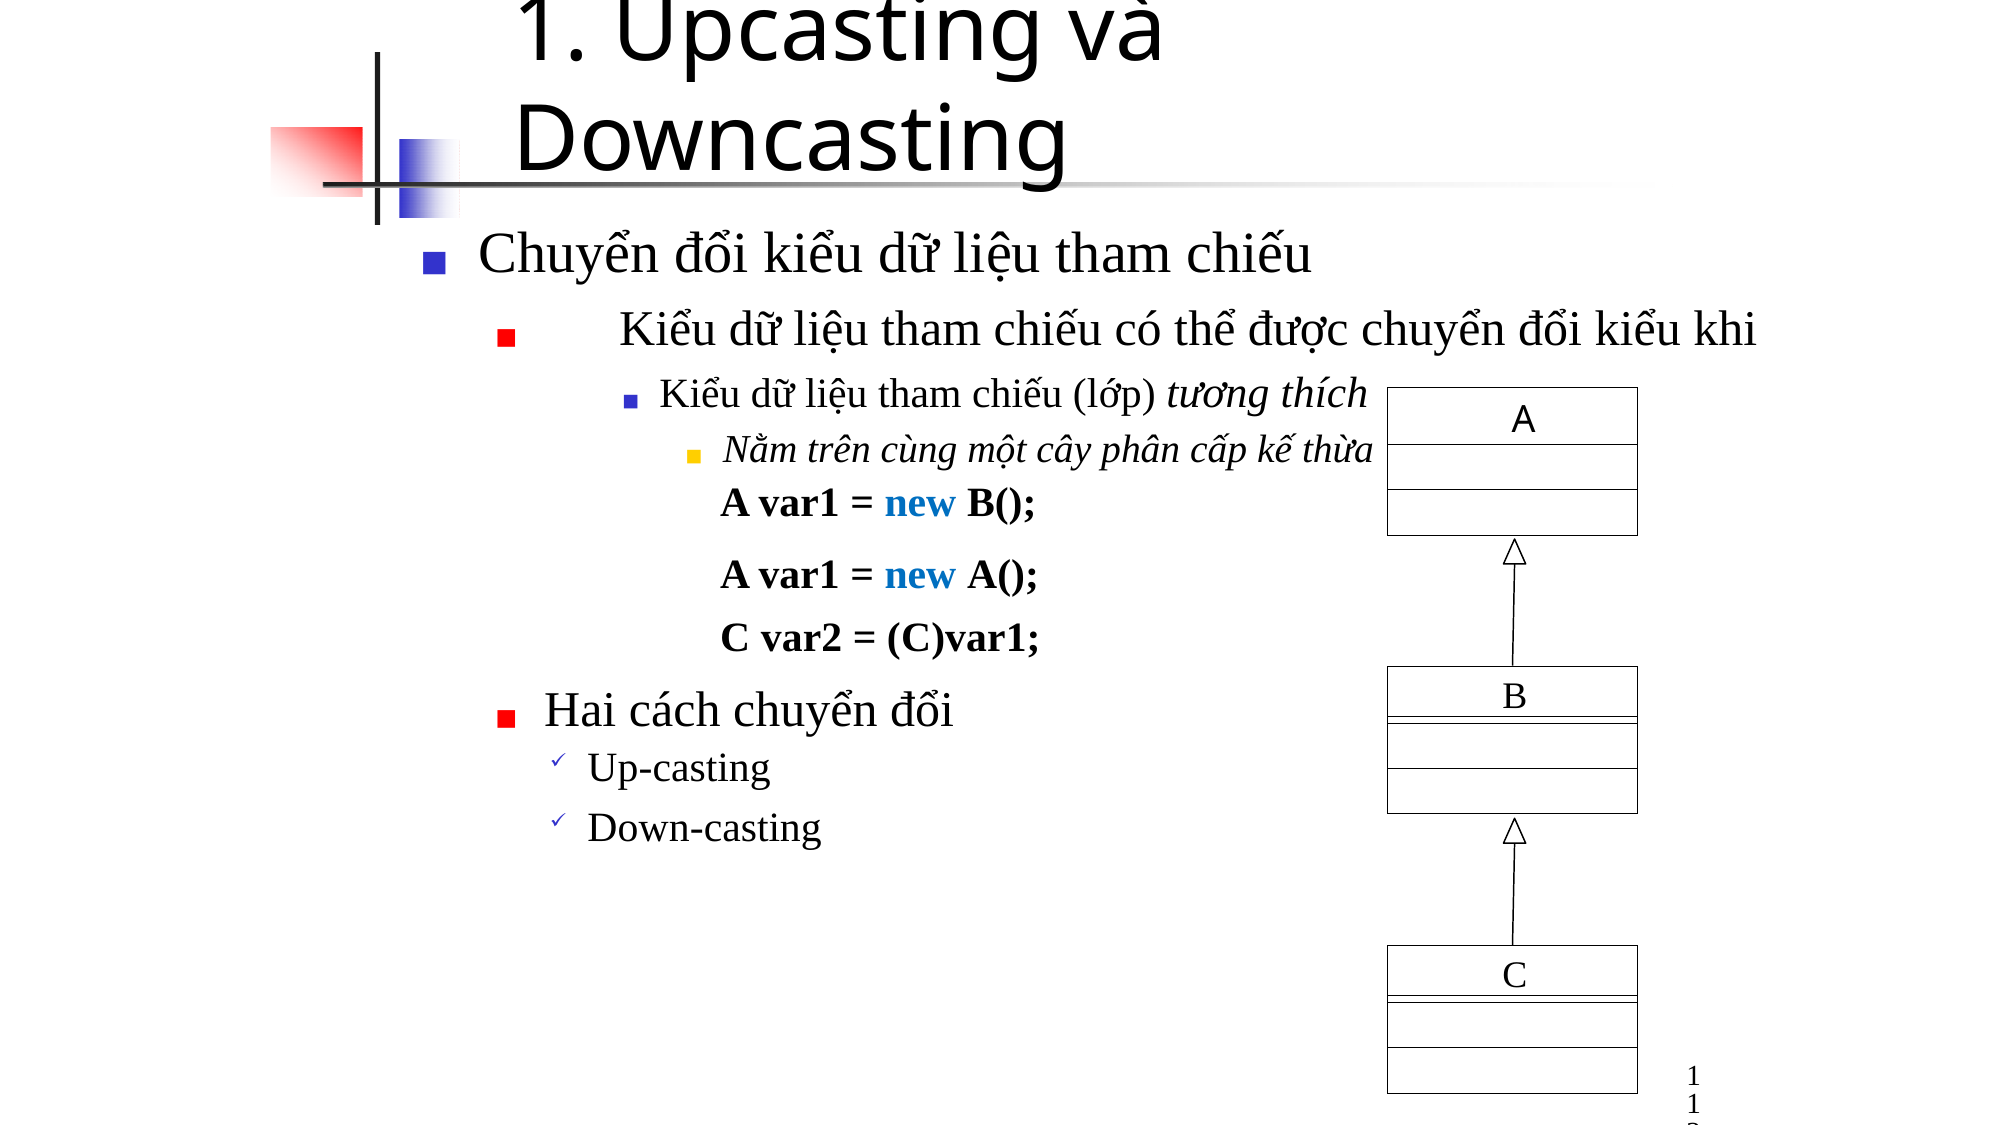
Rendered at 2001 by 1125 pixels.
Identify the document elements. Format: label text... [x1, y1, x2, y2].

title 1. Upcasting và Downcasting [432, 0, 1733, 190]
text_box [270, 52, 1673, 225]
text_box 112 [1684, 1056, 1705, 1091]
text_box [1387, 817, 1638, 1093]
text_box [1387, 387, 1638, 536]
text_box ◼ Chuyển đổi kiểu dữ liệu tham chiếu ◼ Kiểu dữ liệu tham chiếu có thể được chuyển đổi kiểu khi ◼ Kiểu dữ liệu tham chiếu (lớp) tương thích ◼ Nằm trên cùng một cây phân cấp kế thừa A var1 = new B(); [418, 197, 1787, 526]
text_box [1387, 538, 1638, 817]
text_box Up-casting Down-casting [547, 727, 840, 850]
text_box A var1 = new A(); C var2 = (C)var1; ◼ Hai cách chuyển đổi [493, 535, 1148, 736]
